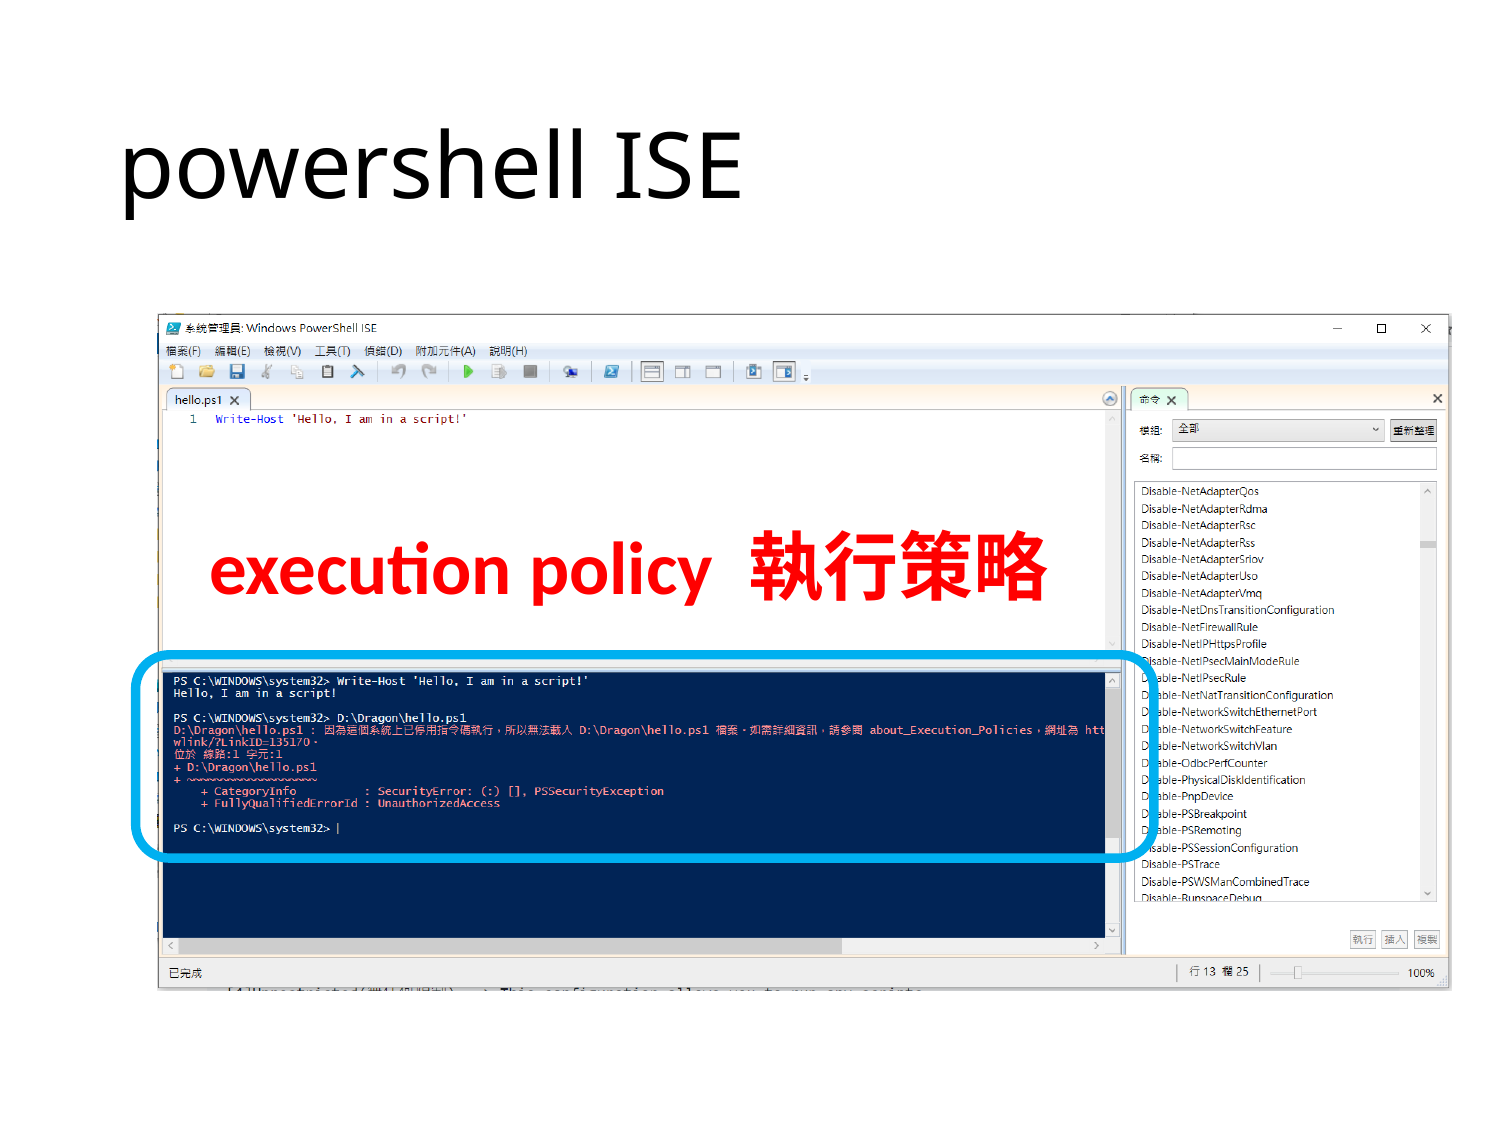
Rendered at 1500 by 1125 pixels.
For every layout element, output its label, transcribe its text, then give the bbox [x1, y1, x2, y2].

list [157, 313, 1452, 991]
title powershell ISE [103, 59, 1397, 278]
text_box [134, 656, 157, 857]
